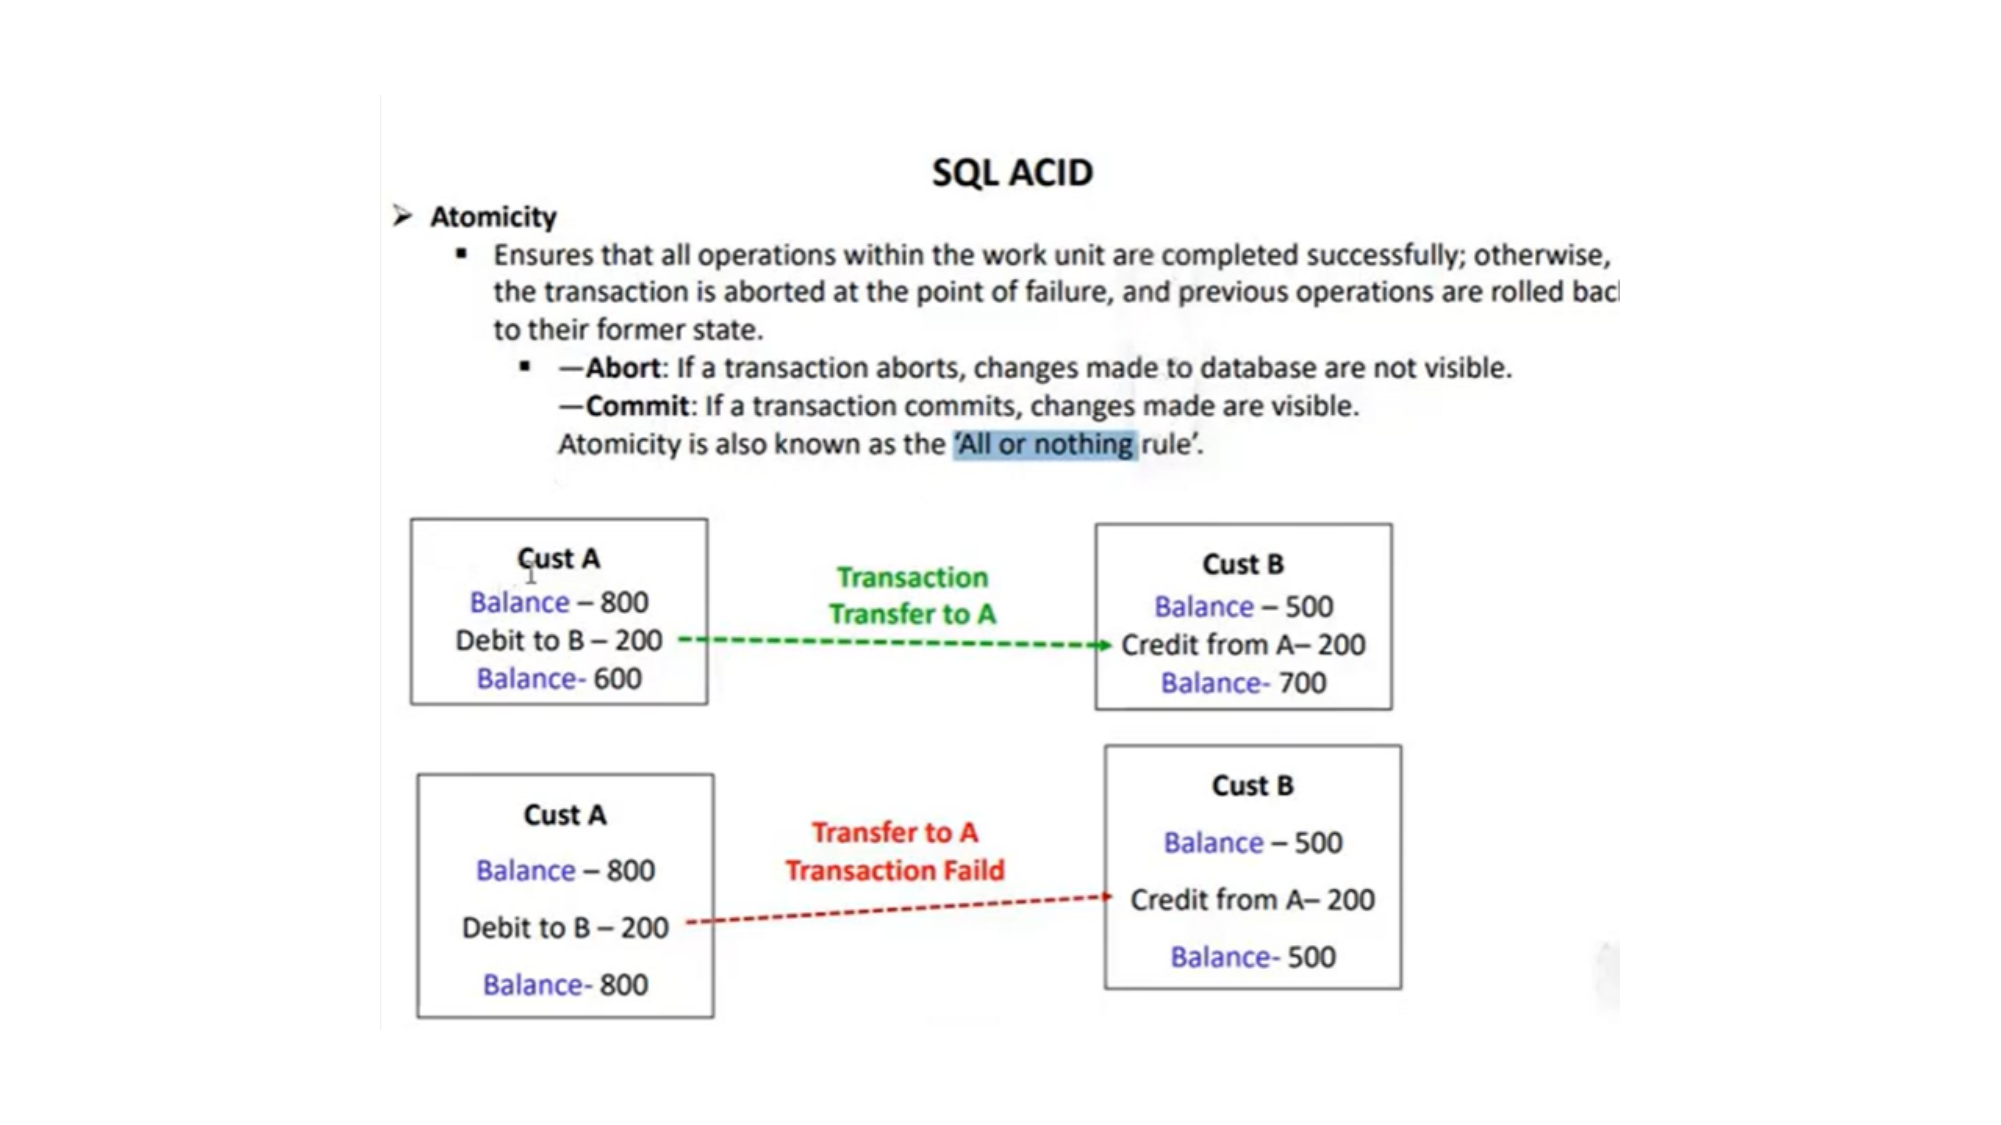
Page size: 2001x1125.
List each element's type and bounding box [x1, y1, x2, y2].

picture [380, 95, 1620, 1030]
